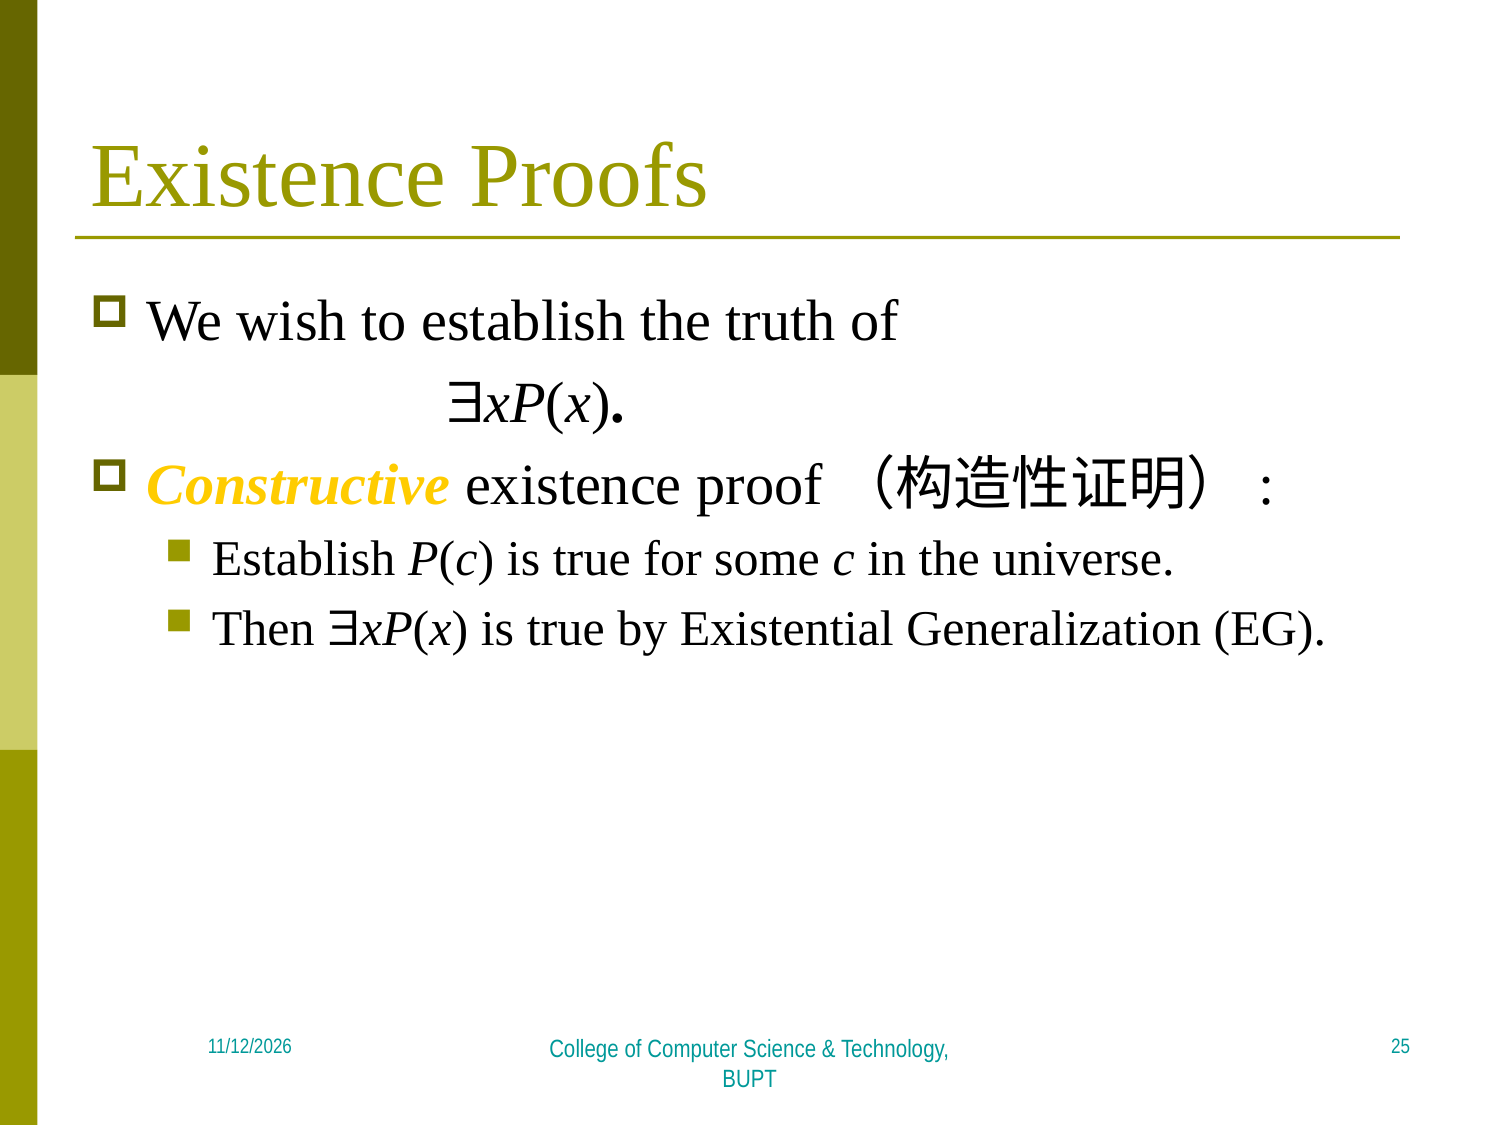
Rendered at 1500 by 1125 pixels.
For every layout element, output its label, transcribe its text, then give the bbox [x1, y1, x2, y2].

slide_number 25 [1074, 1025, 1425, 1100]
title Existence Proofs [75, 45, 1425, 233]
list We wish to establish the truth of $xP(x). Constructive existence proof（构造性证明）: Establish P(c) is true for some c in the universe. Then $xP(x) is true by Existential Generalization (EG). [75, 275, 1350, 950]
footer College of Computer Science & Technology, BUPT [512, 1025, 988, 1100]
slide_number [75, 1025, 425, 1100]
